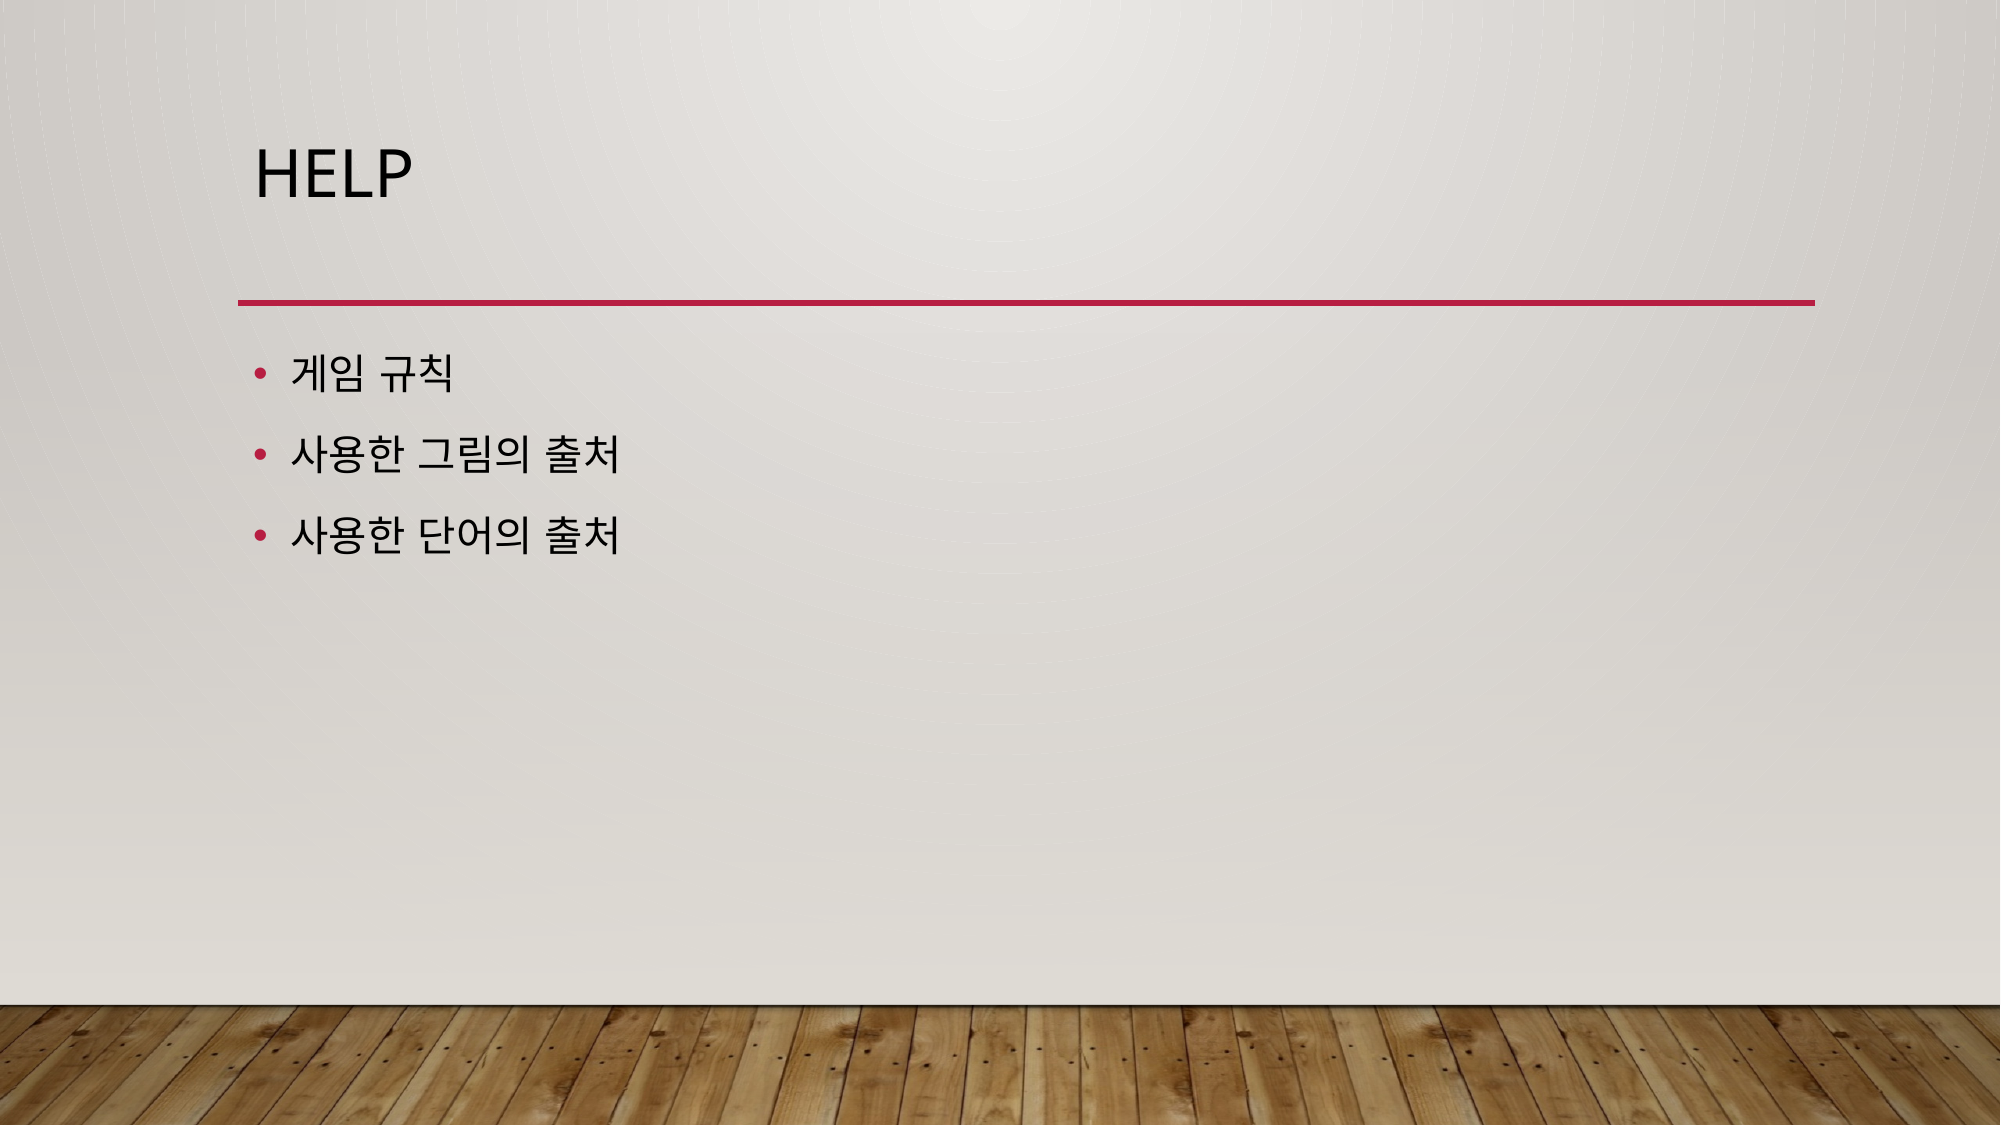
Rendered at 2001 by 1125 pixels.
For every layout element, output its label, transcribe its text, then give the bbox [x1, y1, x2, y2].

list 게임 규칙 사용한 그림의 출처 사용한 단어의 출처 [238, 330, 1814, 897]
title help [238, 131, 1814, 305]
picture [0, 1005, 2000, 1125]
